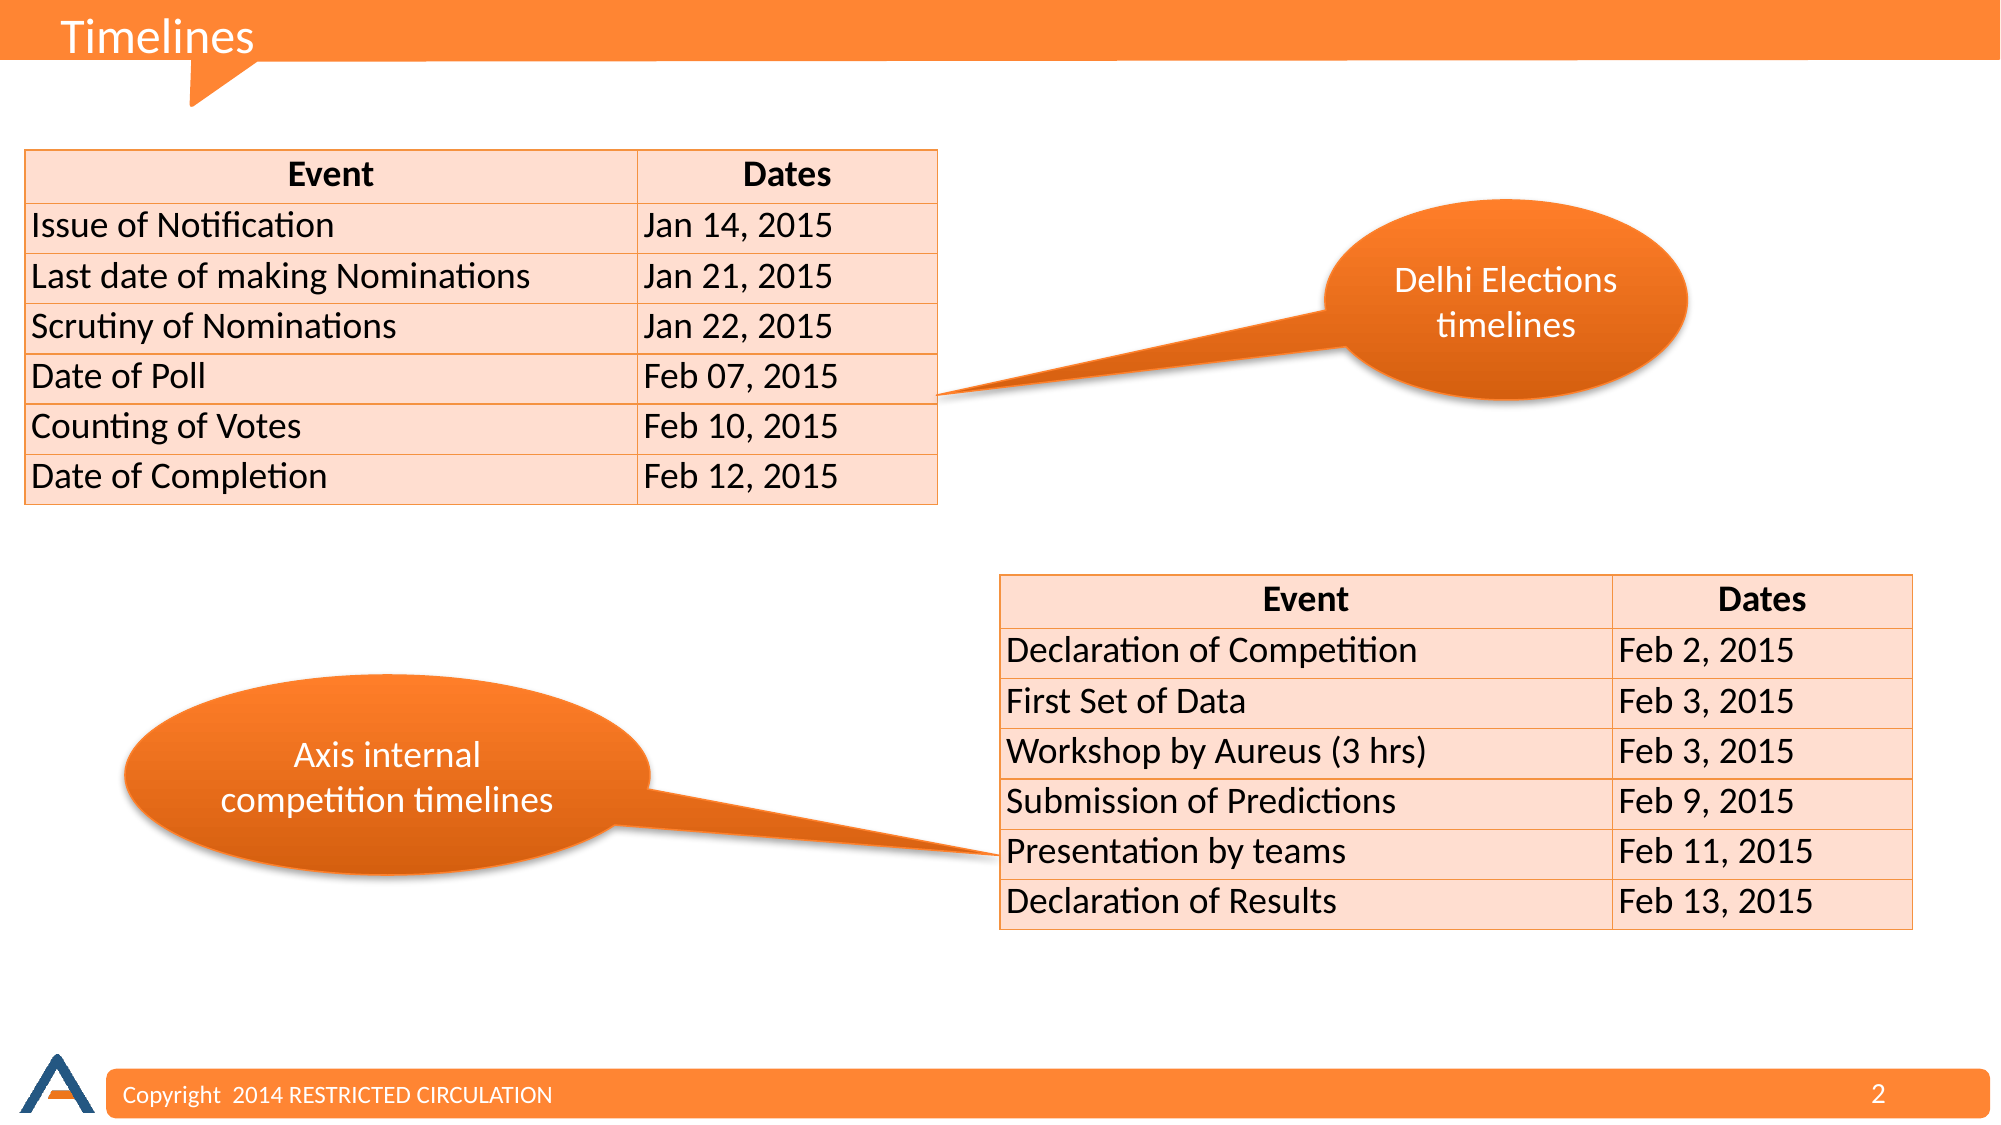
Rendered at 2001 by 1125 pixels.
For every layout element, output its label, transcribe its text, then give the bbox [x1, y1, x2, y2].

table_cell Jan 21, 2015 [638, 254, 937, 303]
table_header Event [1001, 576, 1612, 628]
table_cell Feb 07, 2015 [638, 355, 937, 403]
table_cell Feb 10, 2015 [638, 405, 937, 454]
text_box Axis internal competition timelines [124, 674, 1000, 876]
text_box Delhi Elections timelines [935, 199, 1689, 401]
table_cell Jan 22, 2015 [638, 304, 937, 353]
table_cell Last date of making Nominations [26, 254, 637, 303]
table_cell Date of Poll [26, 355, 637, 403]
table_cell Date of Completion [26, 455, 637, 504]
table_header Dates [1613, 576, 1912, 628]
table_cell Issue of Notification [26, 204, 637, 253]
table_cell Jan 14, 2015 [638, 204, 937, 253]
table_cell Feb 2, 2015 [1613, 629, 1912, 678]
table_cell First Set of Data [1001, 679, 1612, 728]
table_cell Feb 12, 2015 [638, 455, 937, 504]
list Timelines [45, 0, 1900, 57]
table_cell Feb 9, 2015 [1613, 780, 1912, 829]
picture [19, 1054, 95, 1113]
table_cell Declaration of Results [1001, 880, 1612, 929]
table_cell Counting of Votes [26, 405, 637, 454]
table_header Event [26, 151, 637, 203]
table_cell Submission of Predictions [1001, 780, 1612, 829]
table_cell Feb 11, 2015 [1613, 830, 1912, 879]
table_cell Feb 3, 2015 [1613, 729, 1912, 778]
table_cell Feb 13, 2015 [1613, 880, 1912, 929]
table_cell Feb 3, 2015 [1613, 679, 1912, 728]
table_cell Workshop by Aureus (3 hrs) [1001, 729, 1612, 778]
table_cell Presentation by teams [1001, 830, 1612, 879]
table_header Dates [638, 151, 937, 203]
table_cell Scrutiny of Nominations [26, 304, 637, 353]
table_cell Declaration of Competition [1001, 629, 1612, 678]
